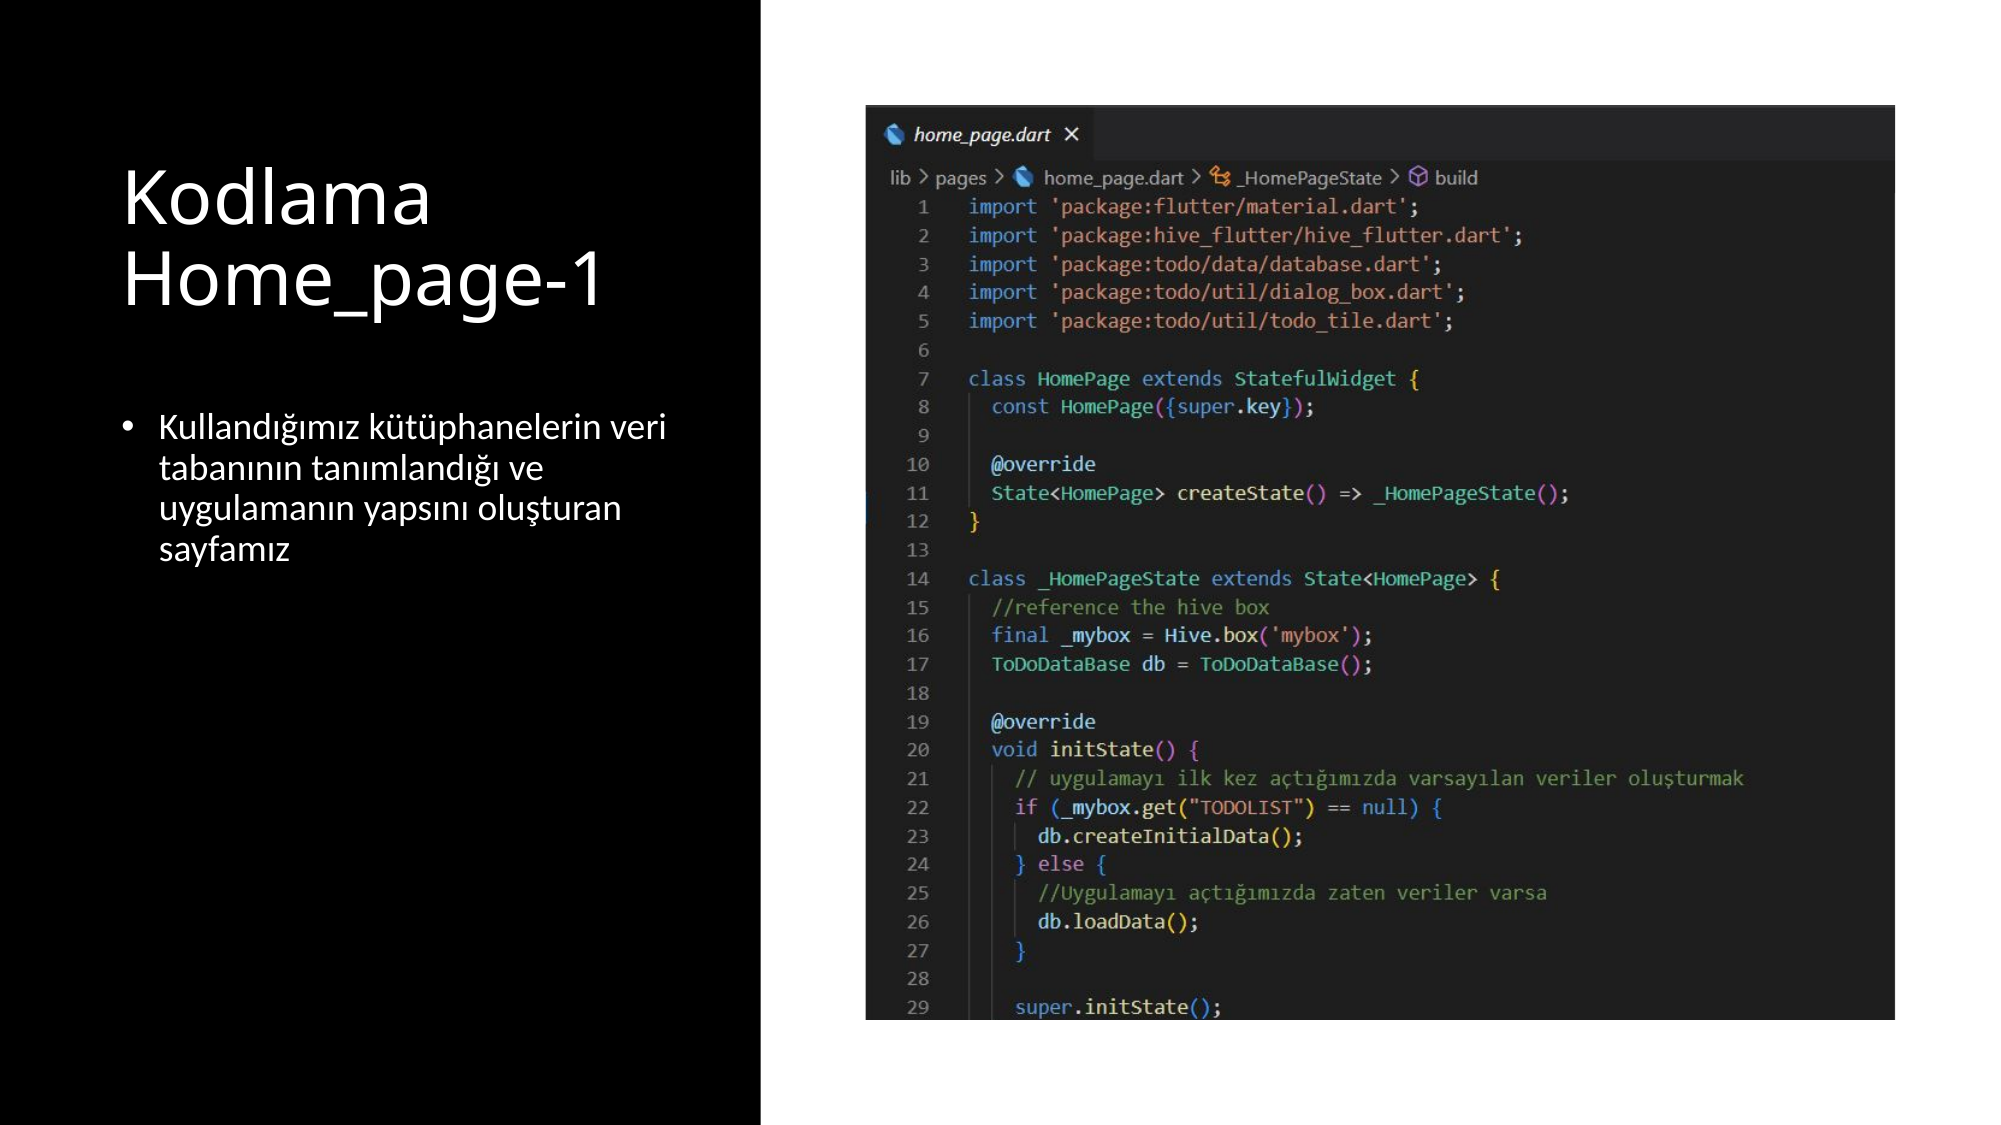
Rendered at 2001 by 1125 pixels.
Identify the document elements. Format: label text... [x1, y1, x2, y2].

picture [865, 104, 1896, 1020]
list Kullandığımız kütüphanelerin veri tabanının tanımlandığı ve uygulamanın yapsını oluşturan sayfamız [106, 399, 708, 1020]
title Kodlama Home_page-1 [106, 103, 708, 379]
text_box [759, 0, 2000, 1125]
